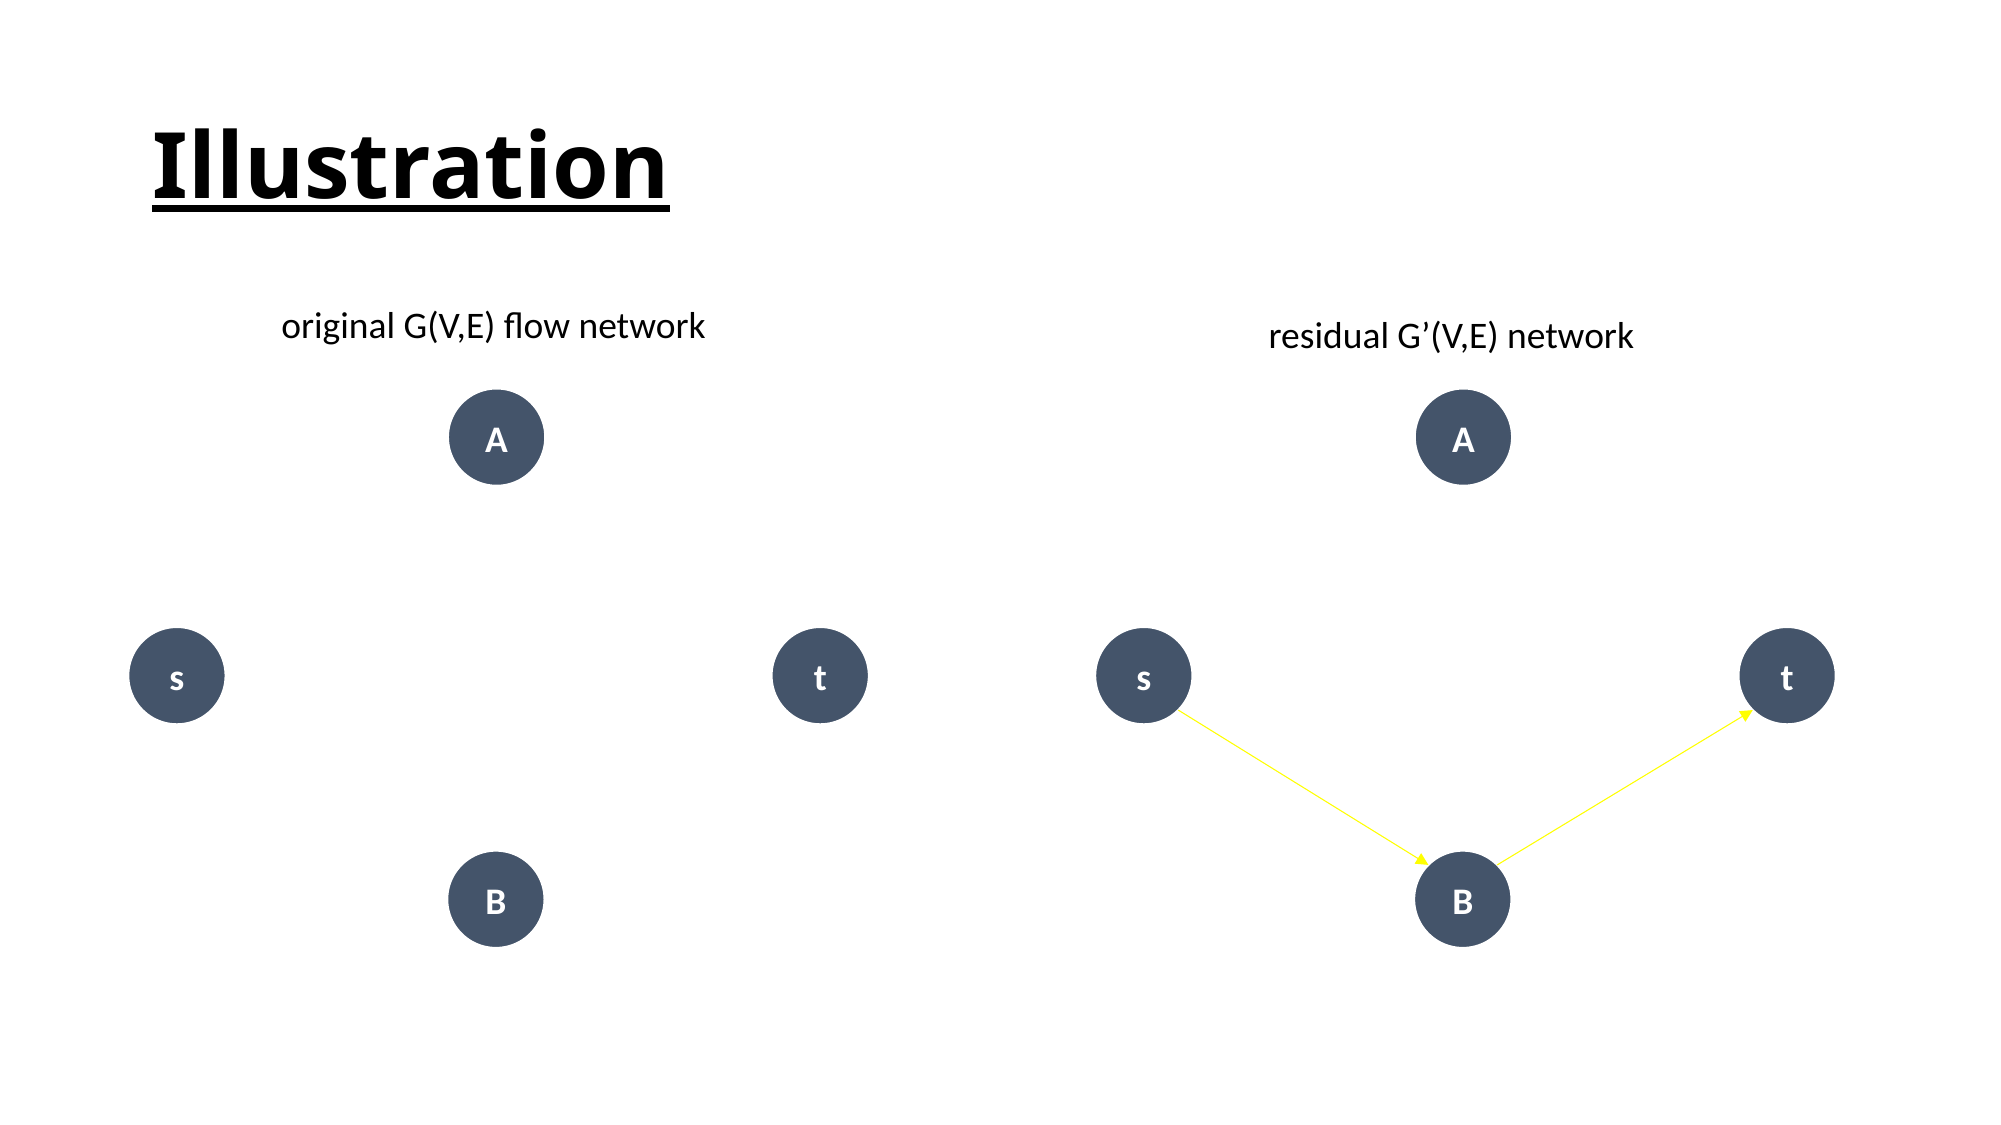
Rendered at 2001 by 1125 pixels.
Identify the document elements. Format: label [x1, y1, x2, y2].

title [137, 59, 1863, 278]
text_box [1253, 303, 1650, 364]
text_box [1094, 387, 1837, 949]
text_box [127, 387, 870, 949]
text_box [266, 294, 721, 354]
